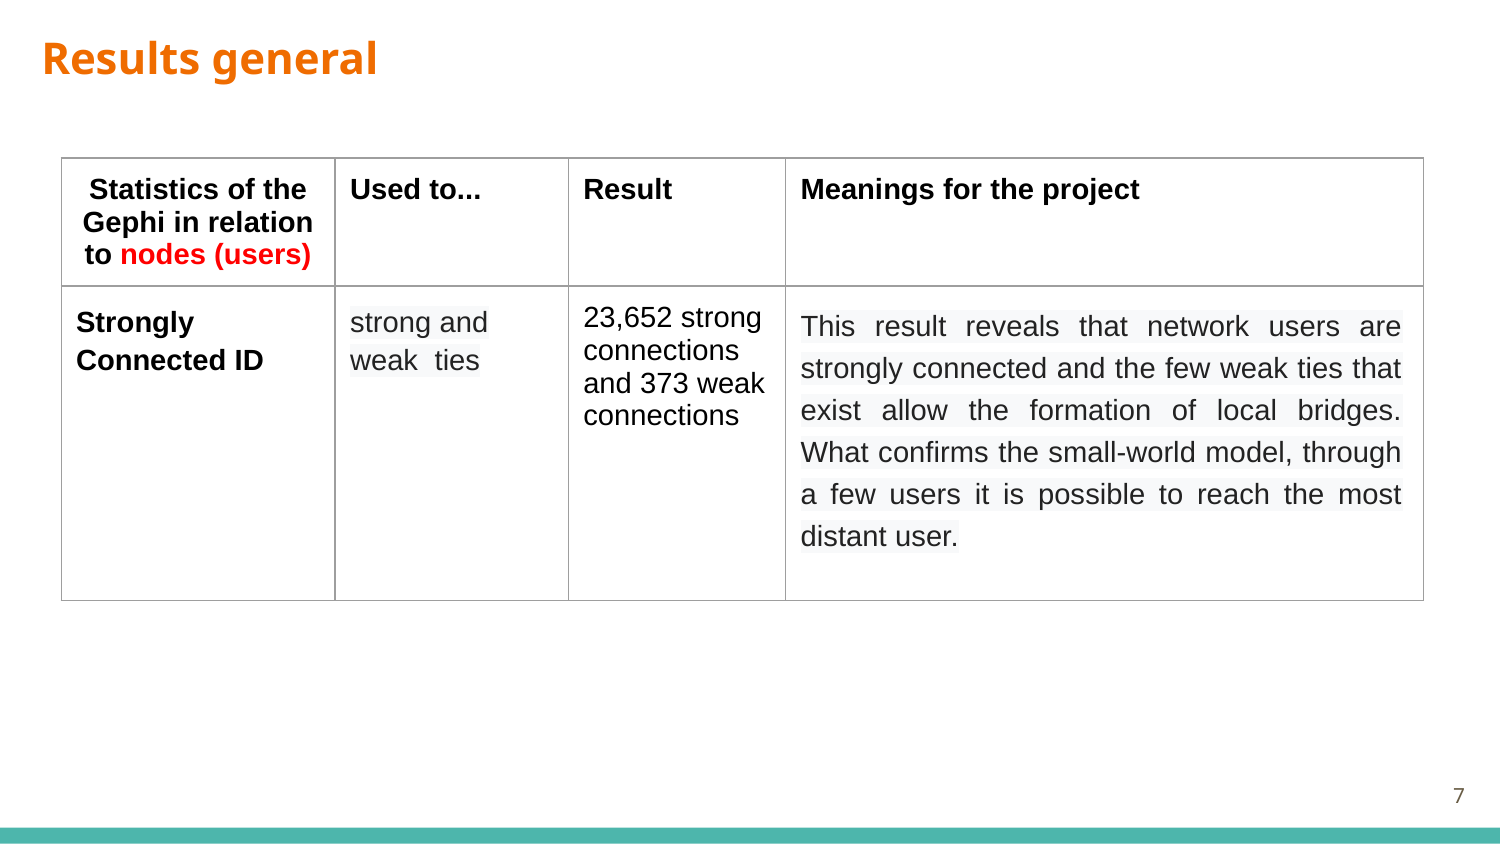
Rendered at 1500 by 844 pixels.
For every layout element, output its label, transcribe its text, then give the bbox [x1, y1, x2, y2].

title Results general [26, 15, 1424, 132]
table_cell Strongly Connected ID [62, 287, 334, 600]
table_header Meanings for the project [786, 159, 1423, 285]
table_cell 23,652 strong connections and 373 weak connections [569, 287, 785, 600]
table_cell strong and weak ties [336, 287, 568, 600]
table_header Used to... [336, 159, 568, 285]
table_header Result [569, 159, 785, 285]
table_cell This result reveals that network users are strongly connected and the few weak ties that exist allow the formation of local bridges. What confirms the small-world model, through a few users it is possible to reach the most distant user. [786, 287, 1423, 600]
slide_number ‹#› [1389, 764, 1480, 830]
table_header Statistics of the Gephi in relation to nodes (users) [62, 159, 334, 285]
